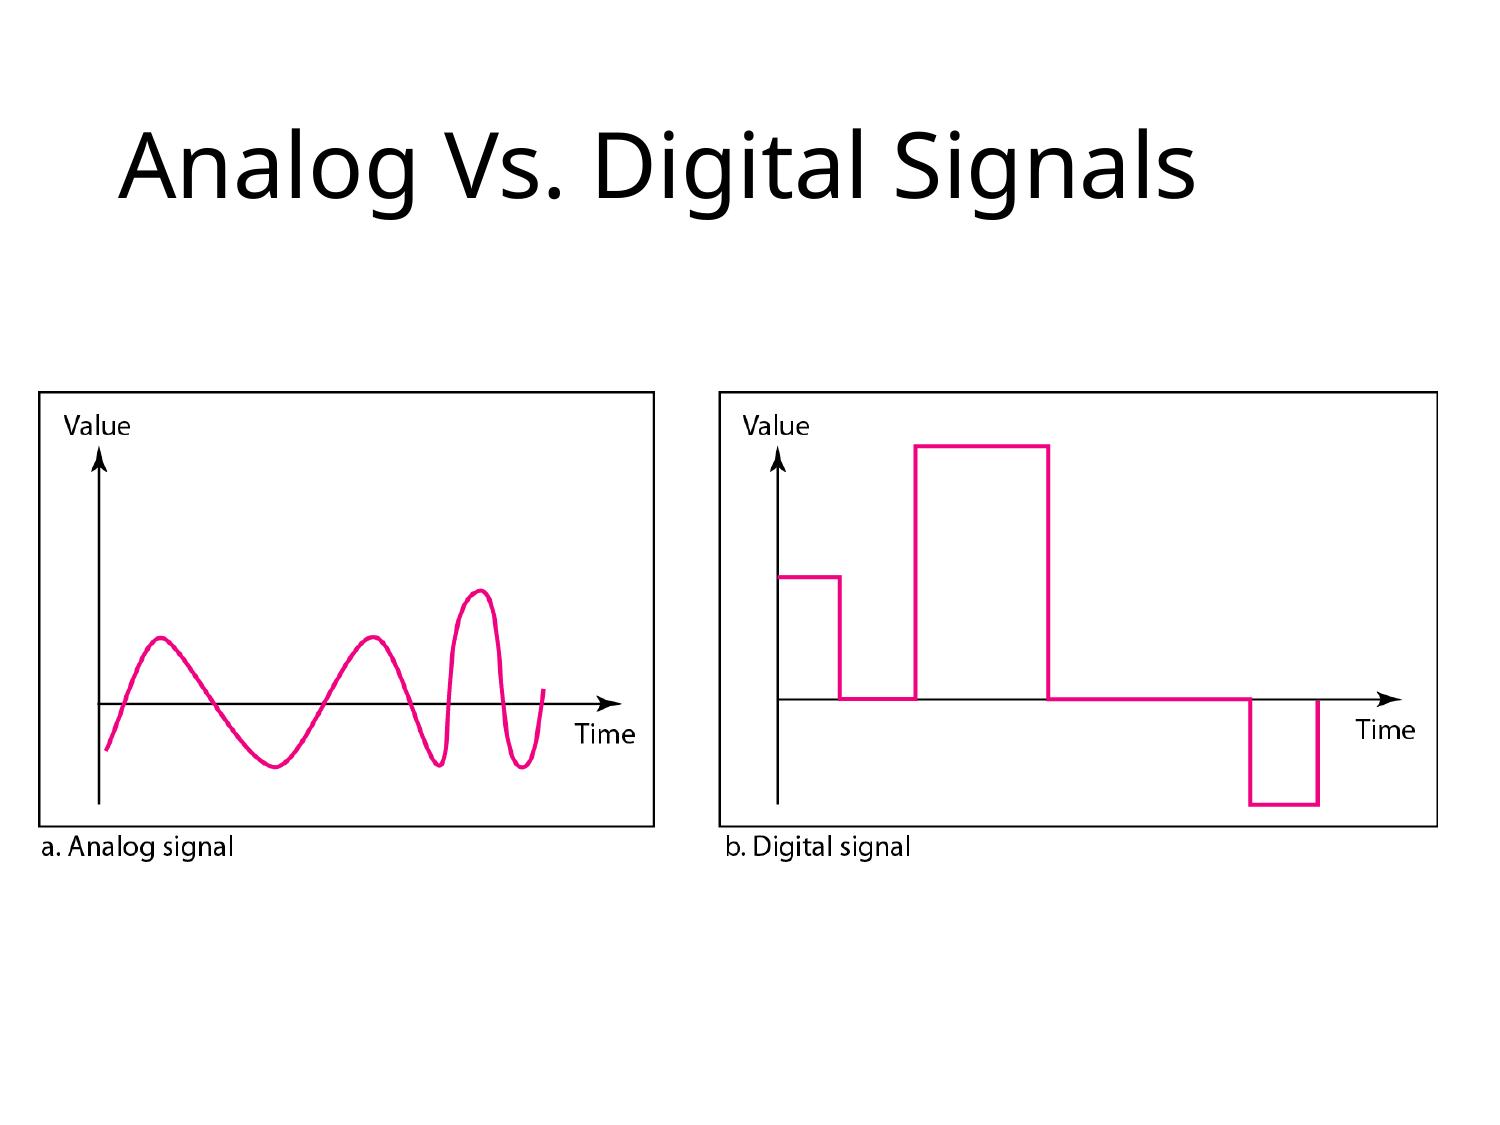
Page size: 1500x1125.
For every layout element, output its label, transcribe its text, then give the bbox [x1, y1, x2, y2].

picture [38, 391, 1438, 863]
title Analog Vs. Digital Signals [103, 59, 1397, 278]
